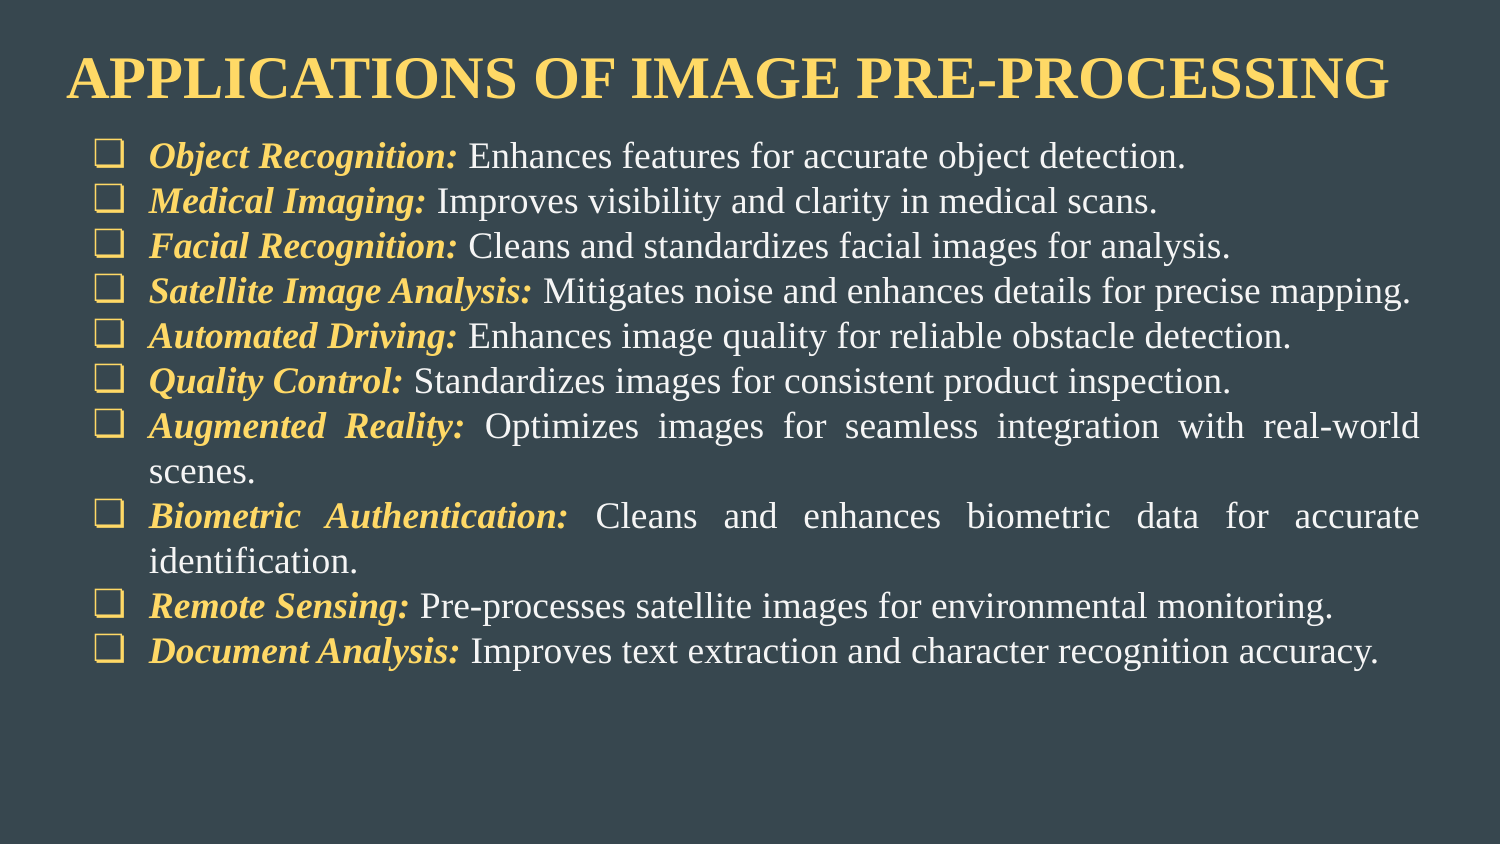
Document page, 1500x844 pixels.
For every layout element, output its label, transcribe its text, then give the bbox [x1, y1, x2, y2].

text_box Object Recognition: Enhances features for accurate object detection. Medical Imaging: Improves visibility and clarity in medical scans. Facial Recognition: Cleans and standardizes facial images for analysis. Satellite Image Analysis: Mitigates noise and enhances details for precise mapping. Automated Driving: Enhances image quality for reliable obstacle detection. Quality Control: Standardizes images for consistent product inspection. Augmented Reality: Optimizes images for seamless integration with real-world scenes. Biometric Authentication: Cleans and enhances biometric data for accurate identification. Remote Sensing: Pre-processes satellite images for environmental monitoring. Document Analysis: Improves text extraction and character recognition accuracy. [58, 116, 1437, 773]
title APPLICATIONS OF IMAGE PRE-PROCESSING [51, 23, 1449, 117]
